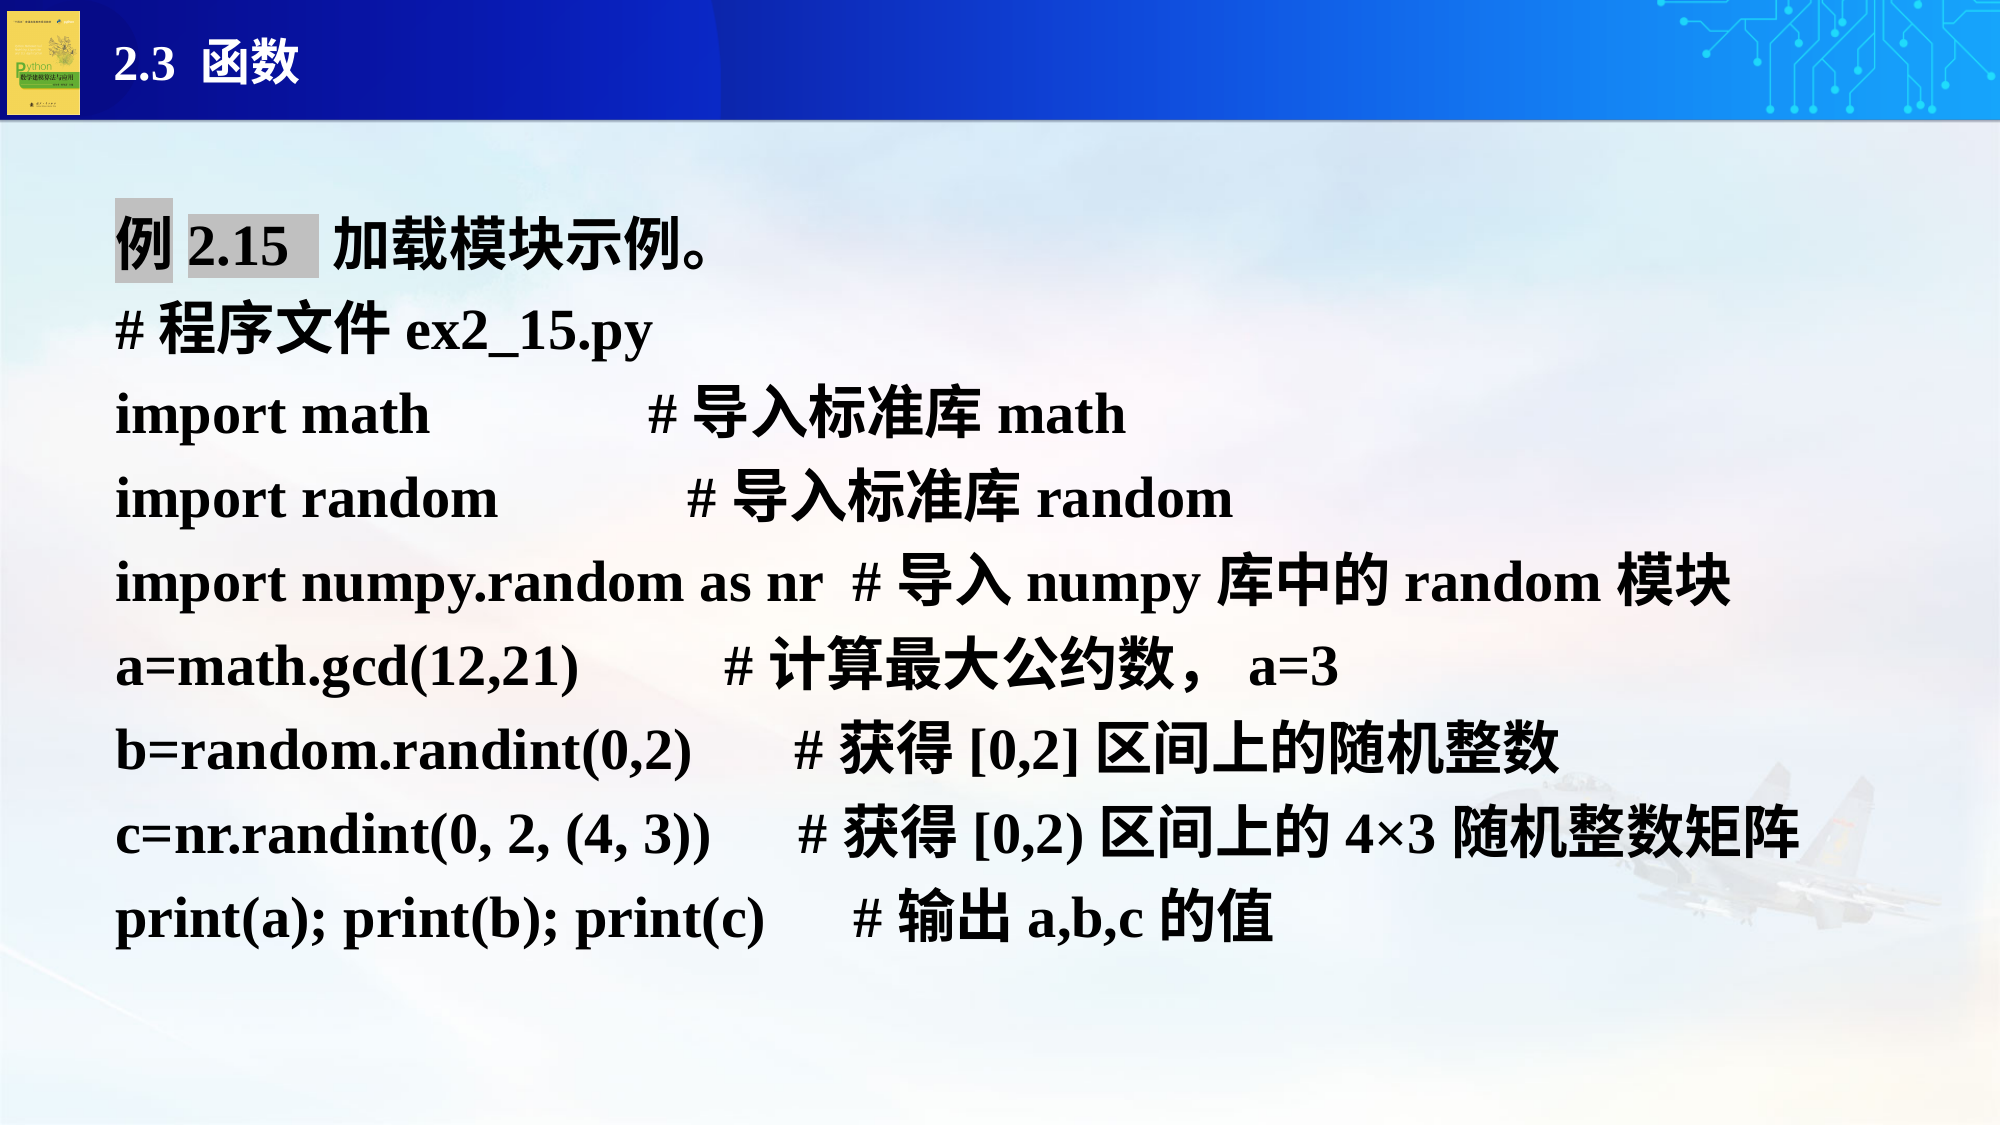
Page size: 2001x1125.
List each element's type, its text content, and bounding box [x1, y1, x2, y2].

picture [0, 0, 2000, 1125]
text_box 例2.15 加载模块示例。 #程序文件ex2_15.py import math #导入标准库math import random #导入标准库random import numpy.random as nr #导入numpy库中的random模块 a=math.gcd(12,21) #计算最大公约数，a=3 b=random.randint(0,2) #获得[0,2]区间上的随机整数 c=nr.randint(0, 2, (4, 3)) #获得[0,2)区间上的4×3随机整数矩阵 print(a); print(b); print(c) #输出a,b,c的值 [100, 185, 1900, 957]
